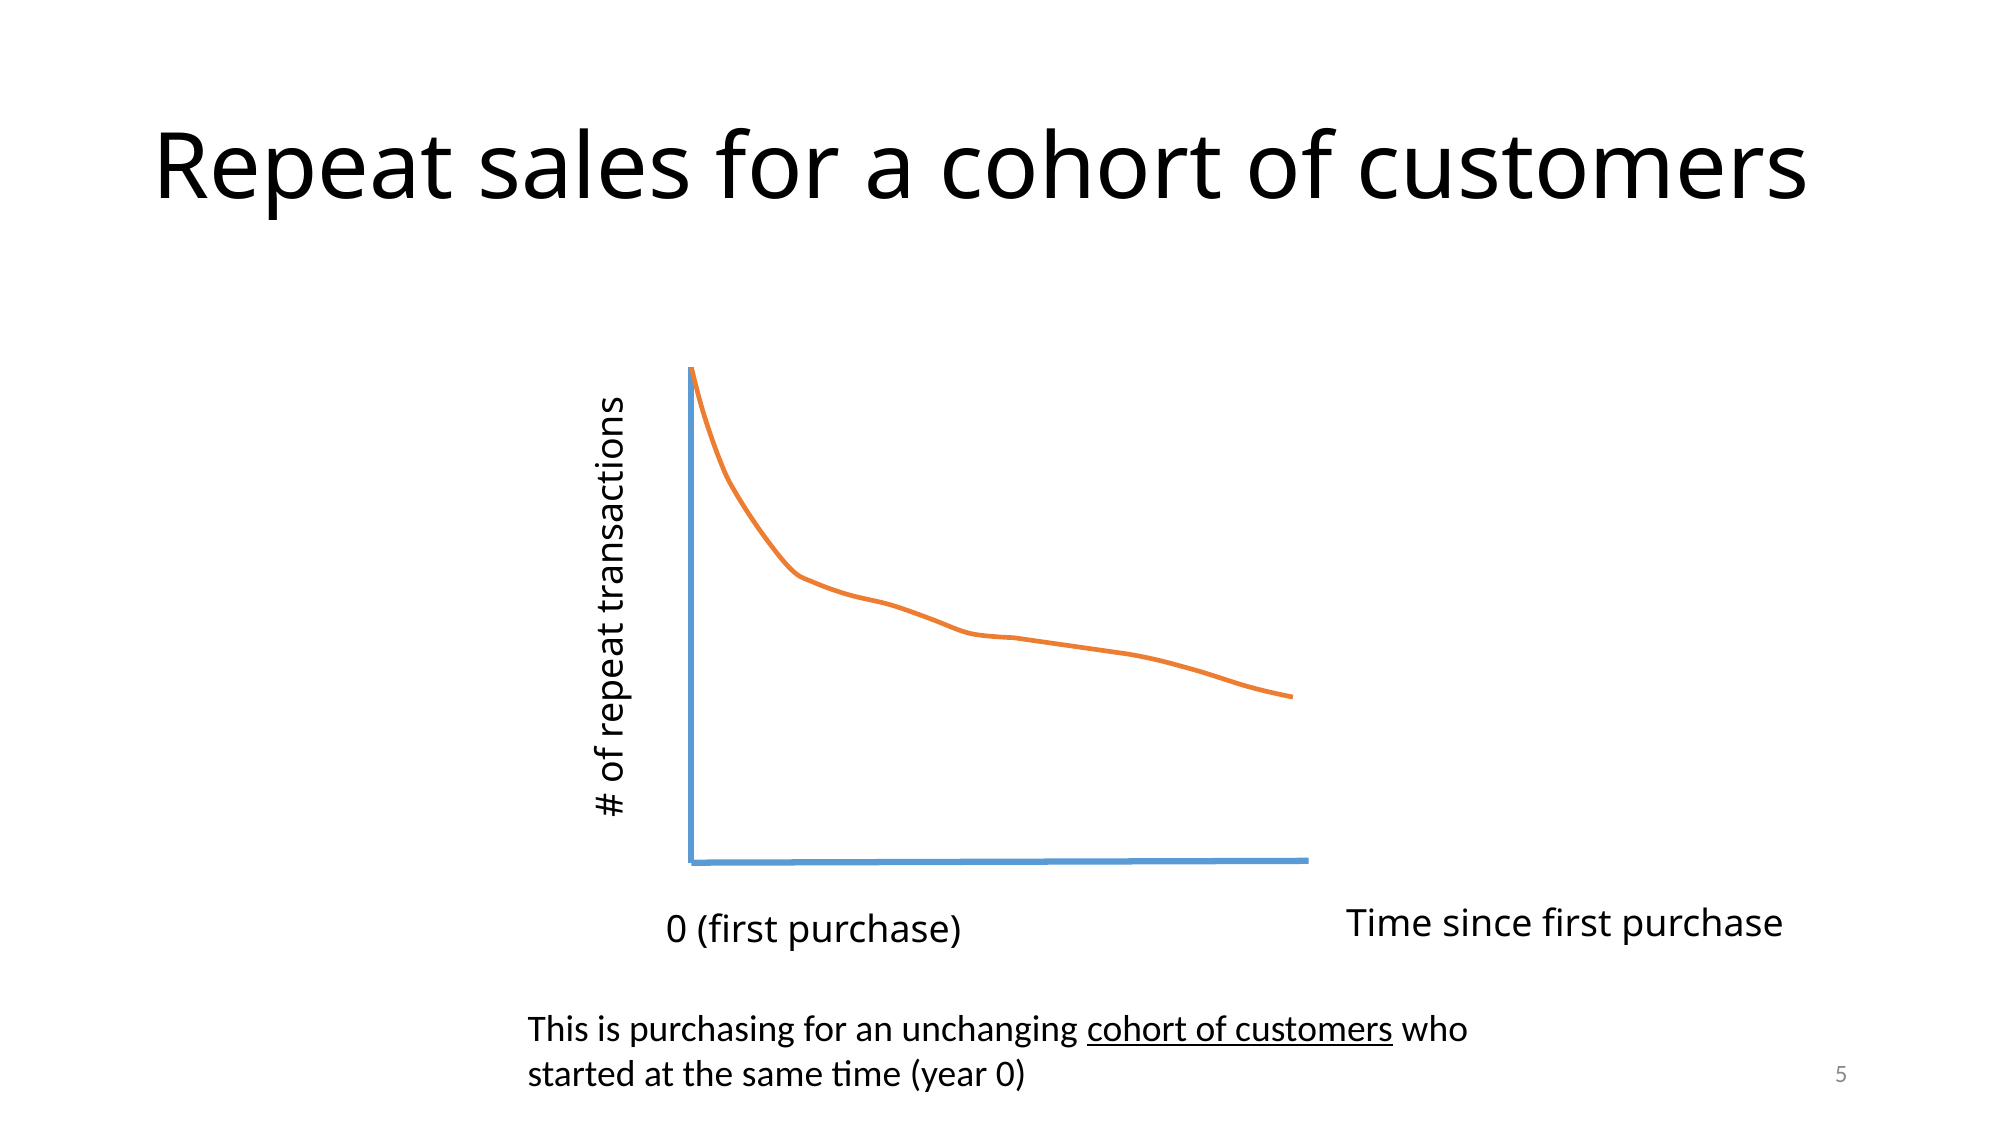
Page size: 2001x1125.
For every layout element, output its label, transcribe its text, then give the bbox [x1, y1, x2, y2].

text_box # of repeat transactions [577, 381, 638, 833]
text_box Time since first purchase [1331, 892, 1799, 952]
title Repeat sales for a cohort of customers [137, 59, 1863, 278]
text_box This is purchasing for an unchanging cohort of customers who started at the same time (year 0) [512, 996, 1513, 1102]
text_box 0 (first purchase) [651, 898, 977, 958]
slide_number 5 [1412, 1042, 1863, 1103]
text_box [692, 367, 1294, 698]
